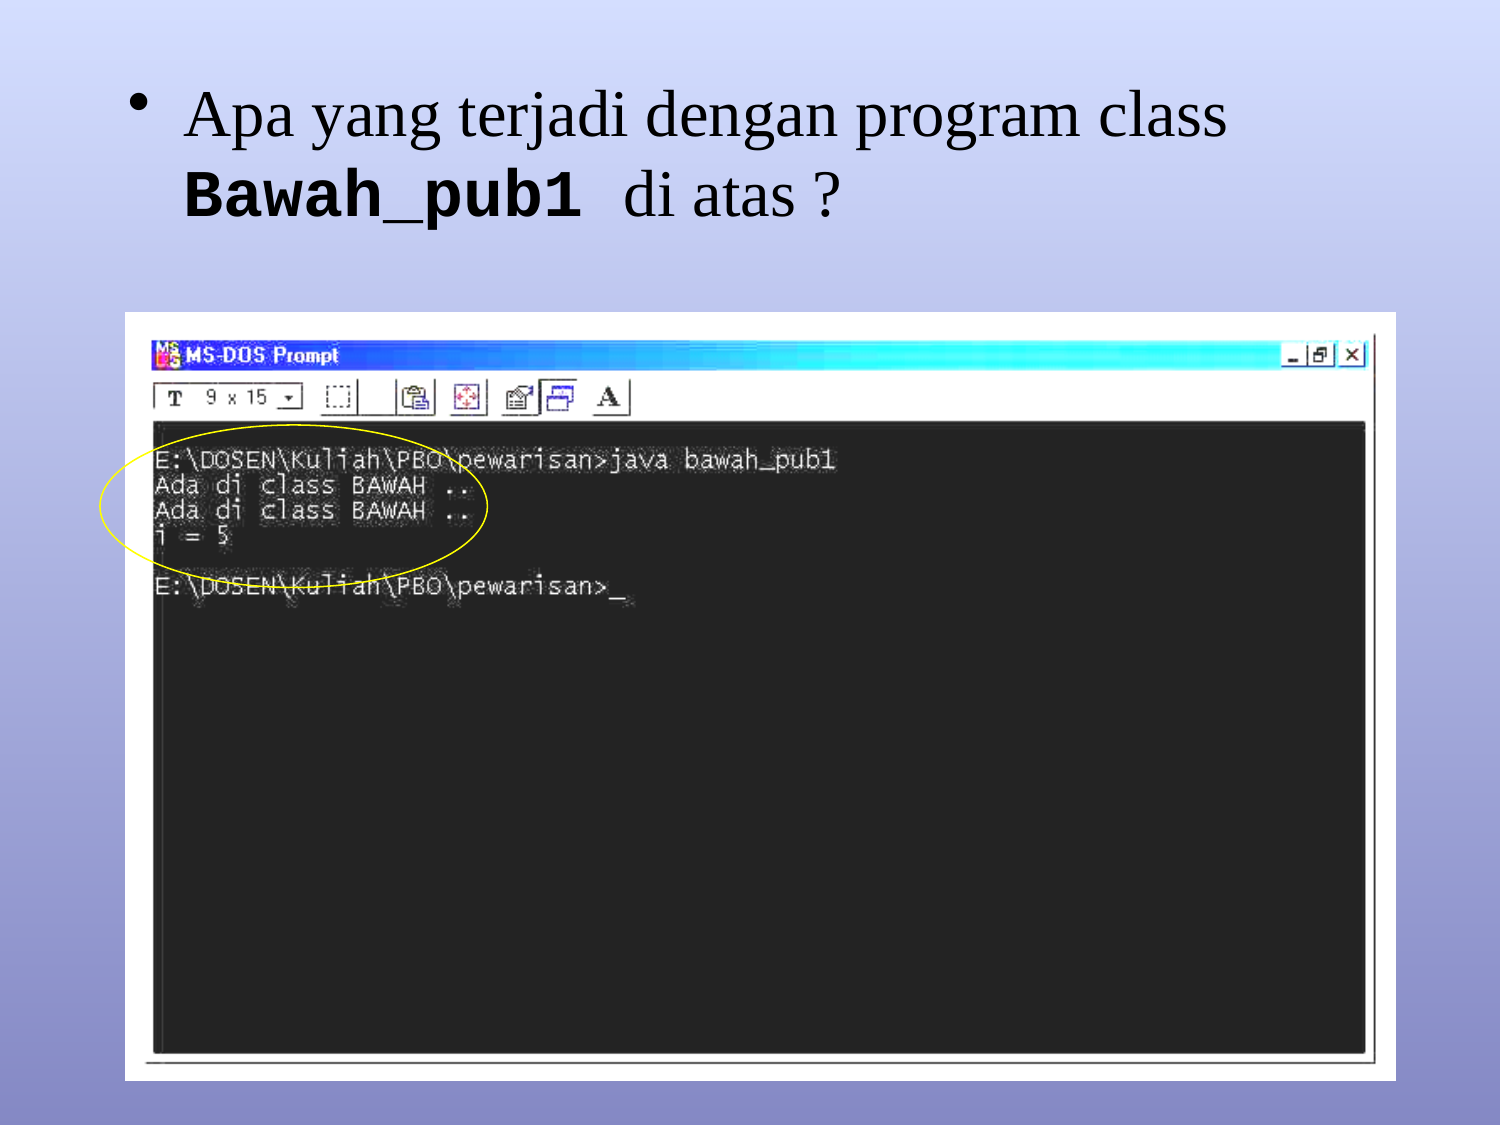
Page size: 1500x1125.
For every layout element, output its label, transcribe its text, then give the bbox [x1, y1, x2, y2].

list Apa yang terjadi dengan program class Bawah_pub1 di atas ? [112, 62, 1388, 276]
text_box [99, 471, 119, 542]
picture [124, 312, 1397, 1081]
